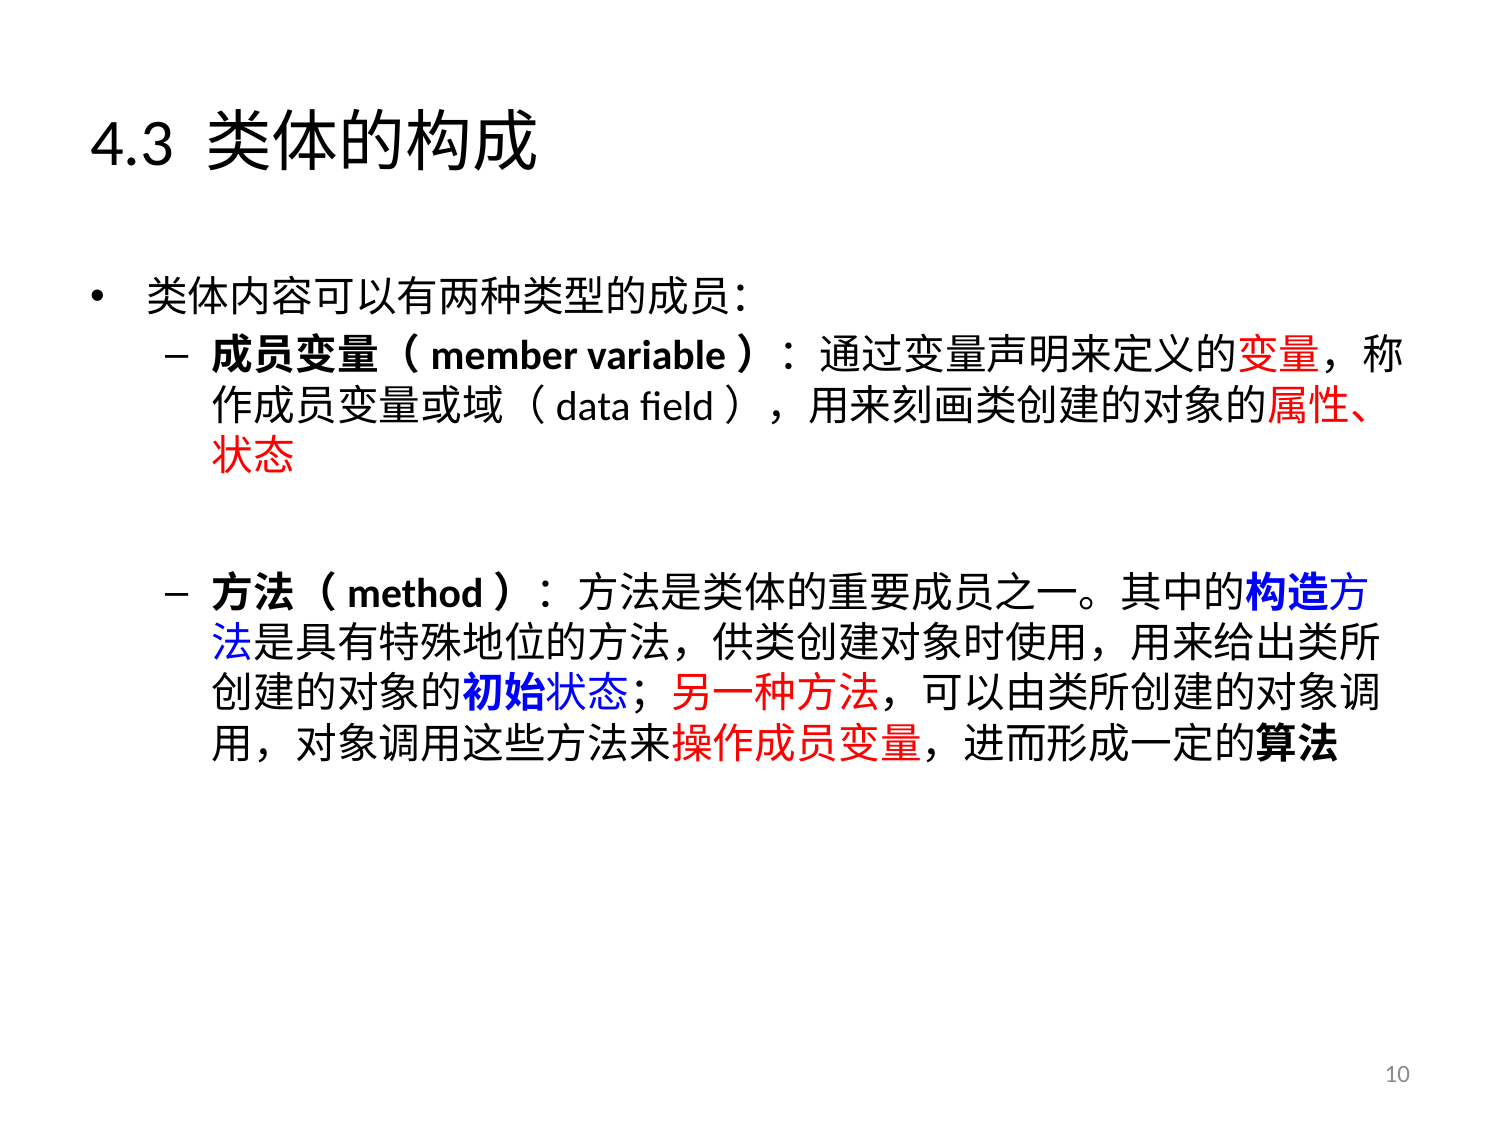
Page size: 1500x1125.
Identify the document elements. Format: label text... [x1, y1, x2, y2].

title 4.3 类体的构成 [75, 45, 1425, 233]
slide_number 10 [1074, 1042, 1425, 1103]
list 类体内容可以有两种类型的成员： 成员变量（member variable）：通过变量声明来定义的变量，称作成员变量或域（data field），用来刻画类创建的对象的属性、状态 方法（method）：方法是类体的重要成员之一。其中的构造方法是具有特殊地位的方法，供类创建对象时使用，用来给出类所创建的对象的初始状态；另一种方法，可以由类所创建的对象调用，对象调用这些方法来操作成员变量，进而形成一定的算法 [75, 262, 1425, 1005]
